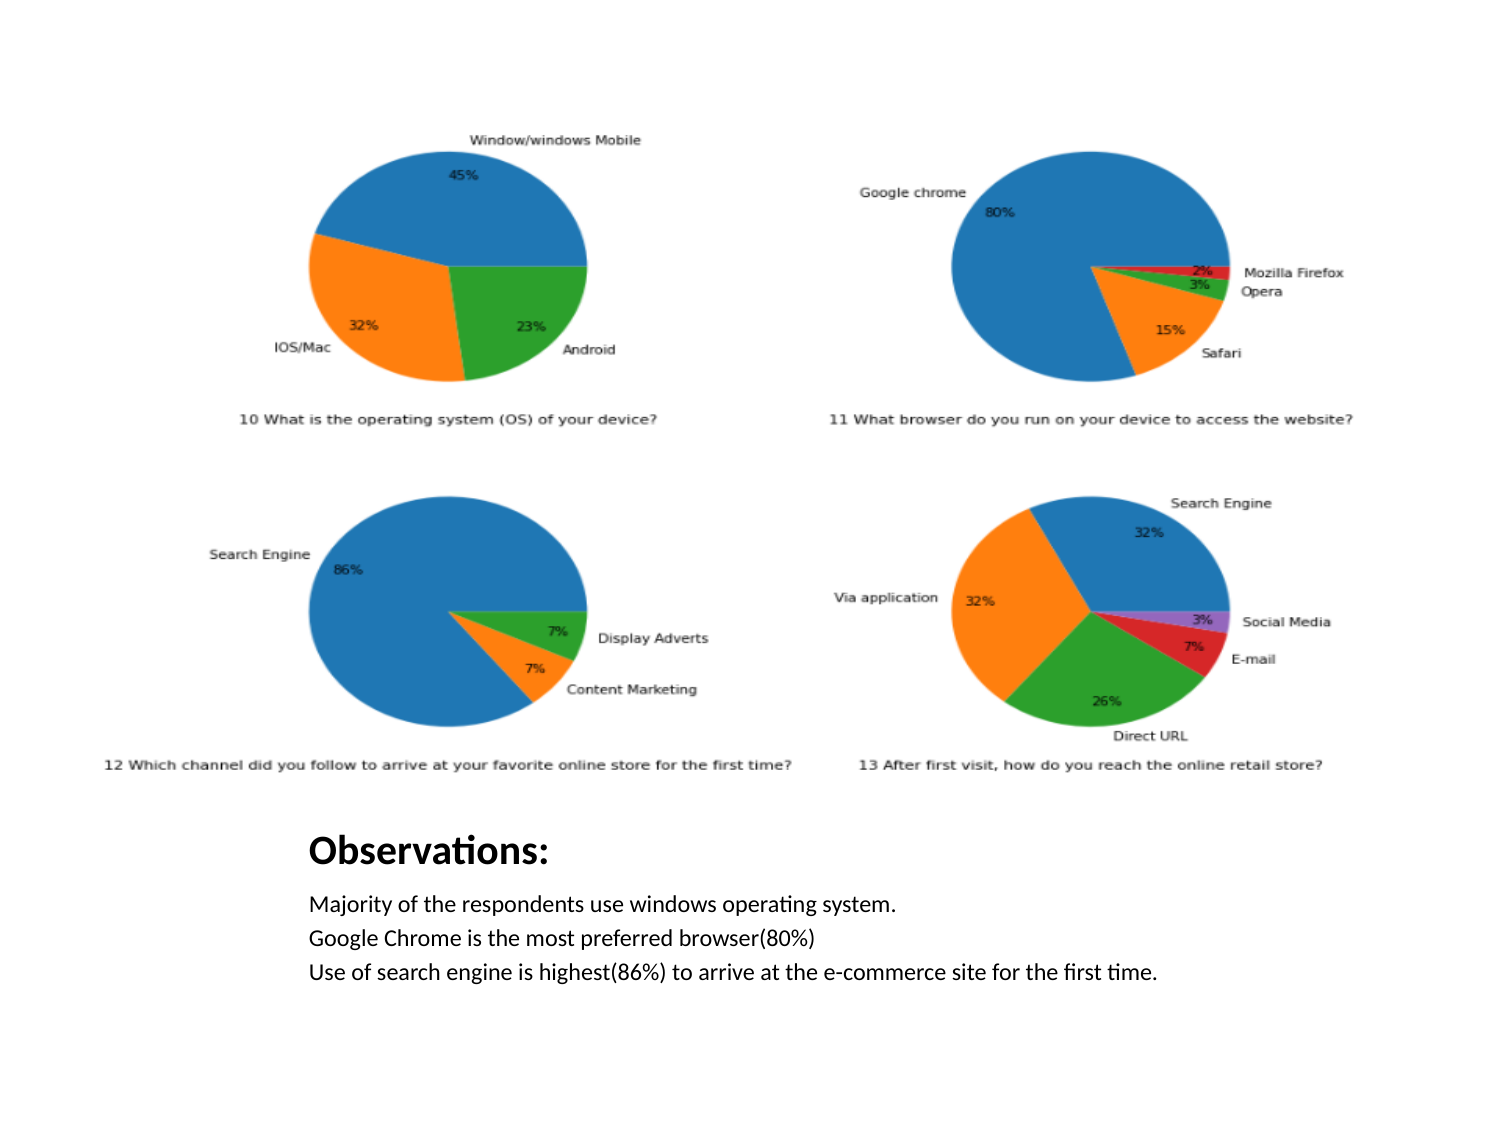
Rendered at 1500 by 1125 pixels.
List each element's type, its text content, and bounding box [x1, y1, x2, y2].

list Majority of the respondents use windows operating system. Google Chrome is the most preferred browser(80%) Use of search engine is highest(86%) to arrive at the e-commerce site for the first time. [294, 880, 1194, 1013]
picture [99, 112, 1395, 788]
title Observations: [294, 797, 1194, 880]
